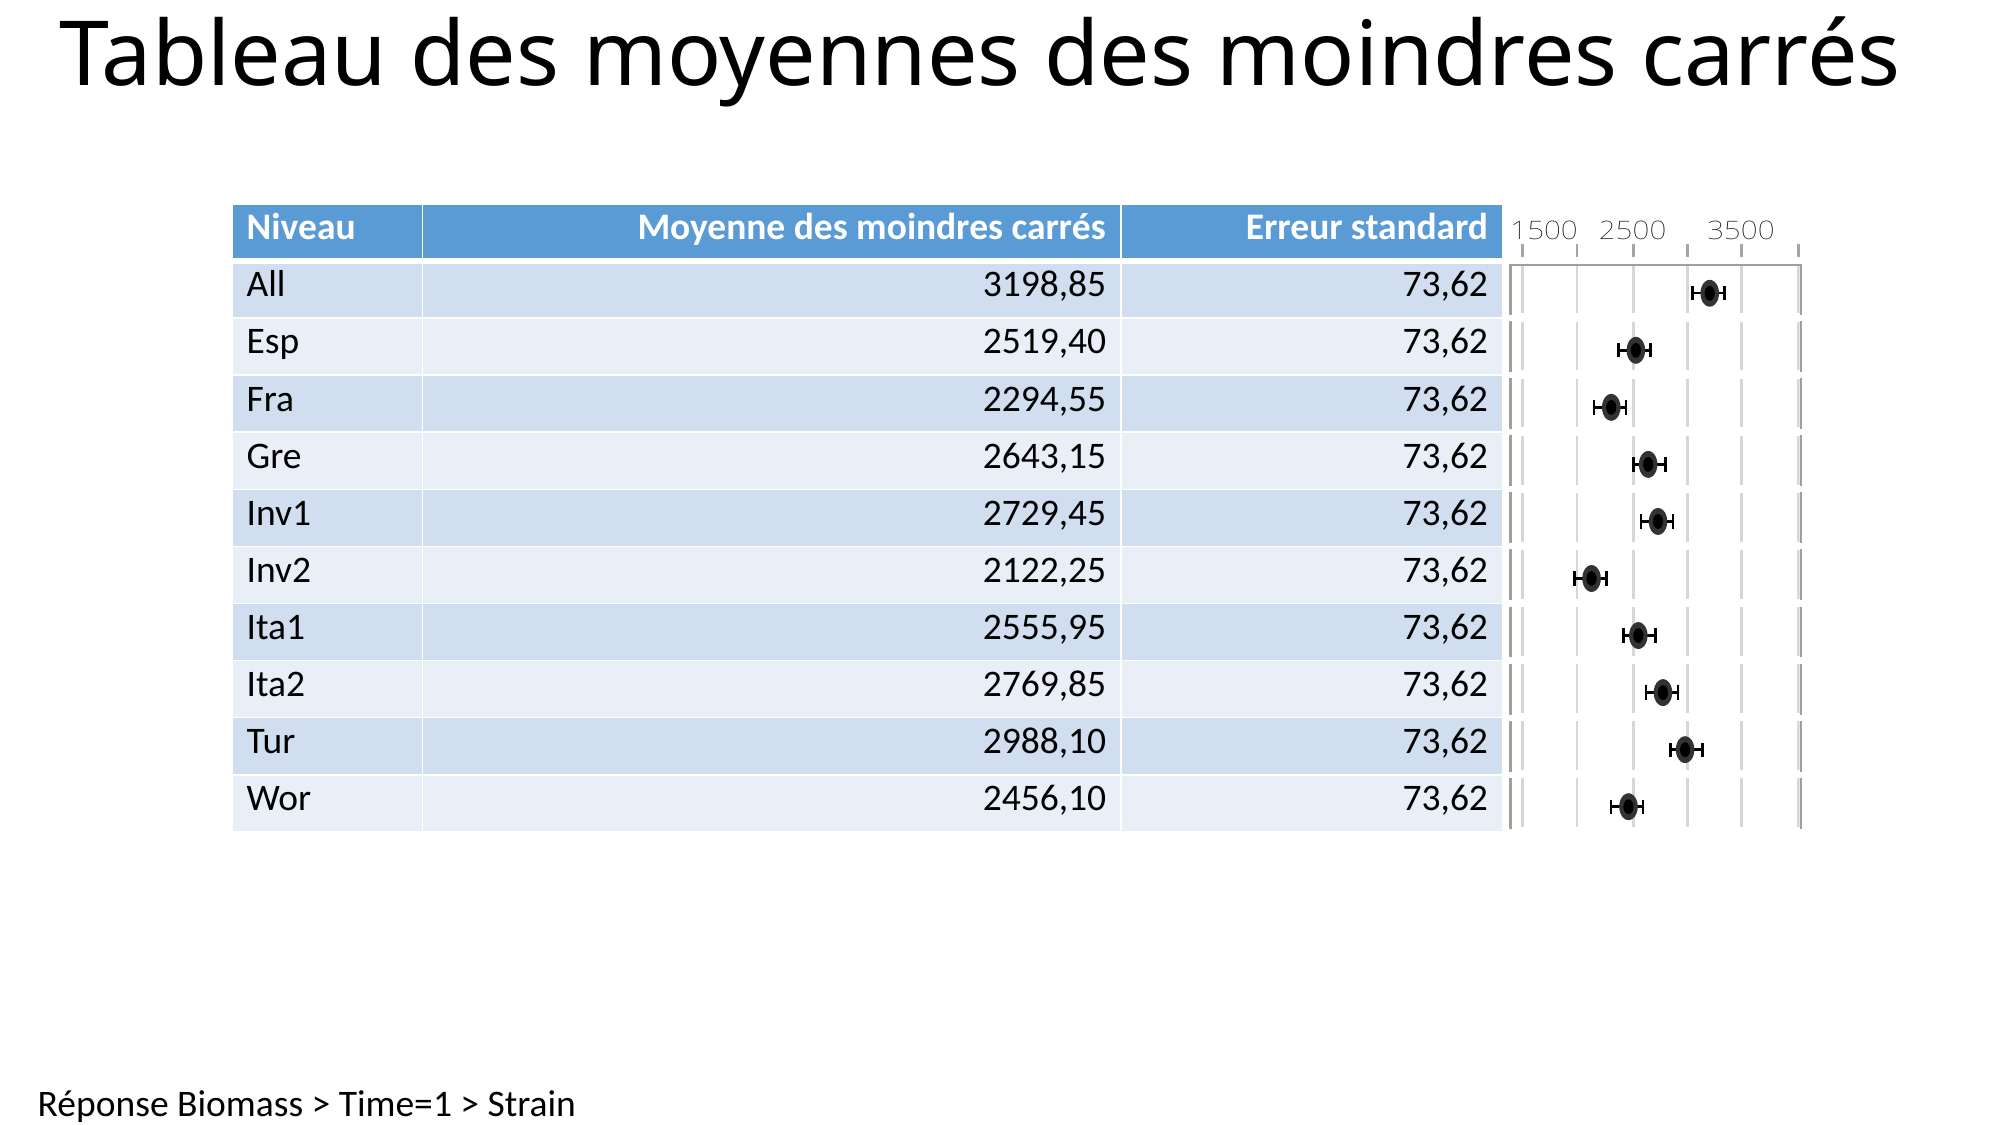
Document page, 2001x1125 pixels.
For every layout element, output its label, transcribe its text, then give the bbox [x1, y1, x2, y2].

table_cell 2519,40 [423, 319, 1120, 374]
table_cell Ita2 [233, 661, 422, 717]
table_cell [1504, 433, 1805, 489]
table_cell Esp [233, 319, 422, 374]
table_cell 73,62 [1122, 490, 1502, 546]
table_cell 73,62 [1122, 718, 1502, 774]
table_cell [1504, 376, 1805, 431]
title Tableau des moyennes des moindres carrés [0, 0, 1963, 113]
table_cell 2456,10 [423, 776, 1120, 831]
table_cell 2769,85 [423, 661, 1120, 717]
table_cell Inv1 [233, 490, 422, 546]
table_cell 2643,15 [423, 433, 1120, 489]
table_cell Wor [233, 776, 422, 831]
table_cell 73,62 [1122, 264, 1502, 317]
table_cell 2294,55 [423, 376, 1120, 431]
table_header Niveau [233, 205, 422, 258]
table_cell 73,62 [1122, 661, 1502, 717]
table_cell 73,62 [1122, 604, 1502, 660]
table_cell 2122,25 [423, 547, 1120, 603]
table_cell Ita1 [233, 604, 422, 660]
table_cell 73,62 [1122, 319, 1502, 374]
table_cell [1504, 264, 1805, 317]
table_cell 73,62 [1122, 547, 1502, 603]
table_cell 73,62 [1122, 376, 1502, 431]
table_cell [1504, 319, 1805, 374]
table_header Moyenne des moindres carrés [423, 205, 1120, 258]
table_cell [1504, 490, 1805, 546]
table_cell [1504, 776, 1805, 831]
table_cell [1504, 604, 1805, 660]
text_box Réponse Biomass > Time=1 > Strain [37, 1079, 577, 1125]
table_cell All [233, 264, 422, 317]
table_cell 3198,85 [423, 264, 1120, 317]
table_cell 73,62 [1122, 433, 1502, 489]
table_cell Inv2 [233, 547, 422, 603]
table_cell [1504, 661, 1805, 717]
table_cell Fra [233, 376, 422, 431]
table_cell [1504, 718, 1805, 774]
table_cell Tur [233, 718, 422, 774]
table_header Erreur standard [1122, 205, 1502, 258]
table_cell 2729,45 [423, 490, 1120, 546]
table_cell Gre [233, 433, 422, 489]
table_cell 2555,95 [423, 604, 1120, 660]
table_cell 2988,10 [423, 718, 1120, 774]
table_header [1504, 205, 1805, 258]
table_cell 73,62 [1122, 776, 1502, 831]
table_cell [1504, 547, 1805, 603]
